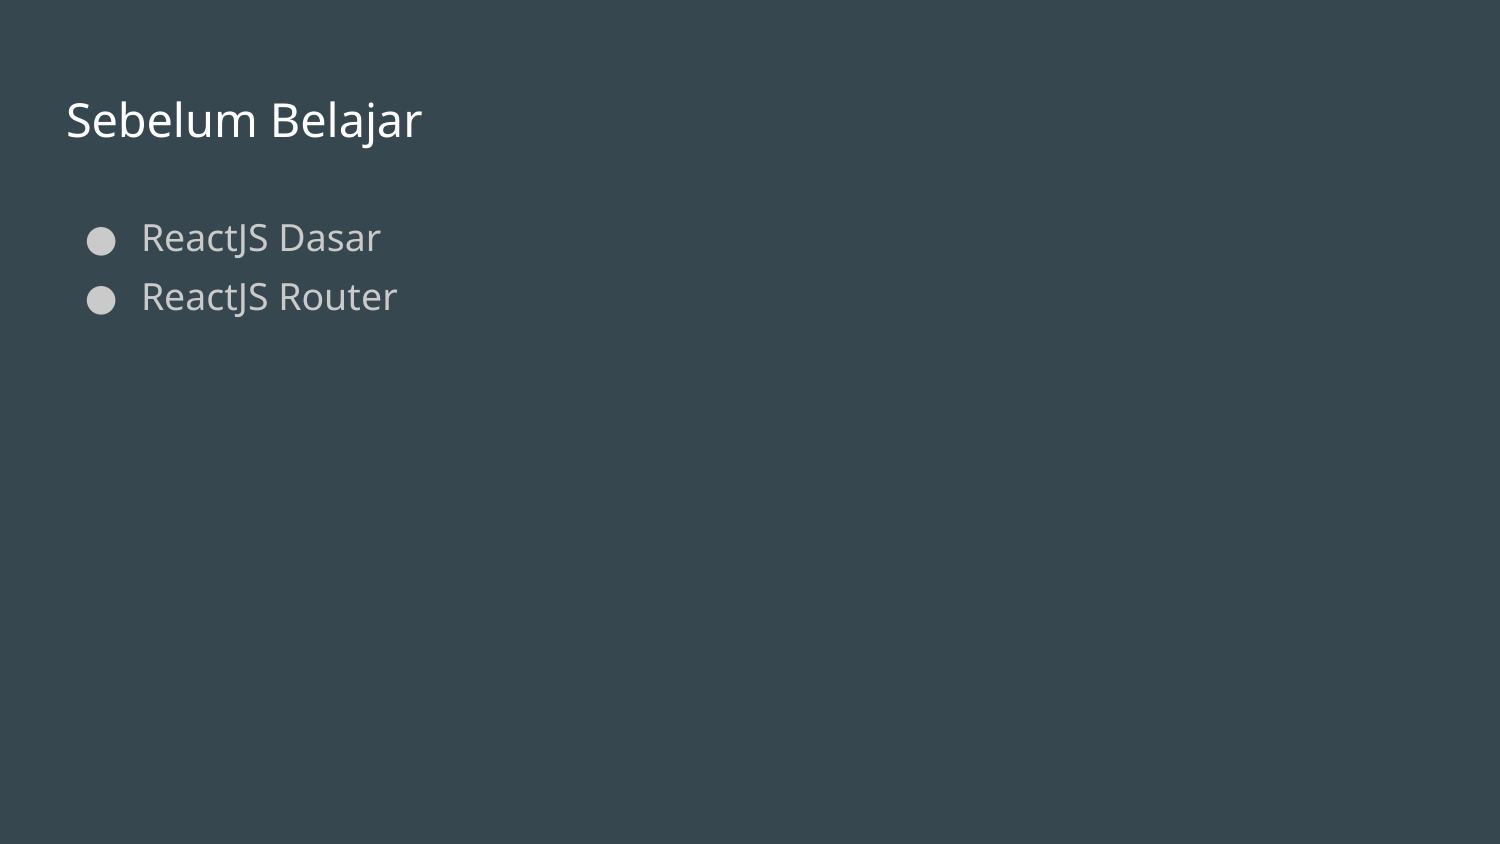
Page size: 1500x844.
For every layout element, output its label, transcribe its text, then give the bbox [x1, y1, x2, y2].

title Sebelum Belajar [51, 72, 1449, 167]
list ReactJS Dasar ReactJS Router [51, 189, 1449, 750]
